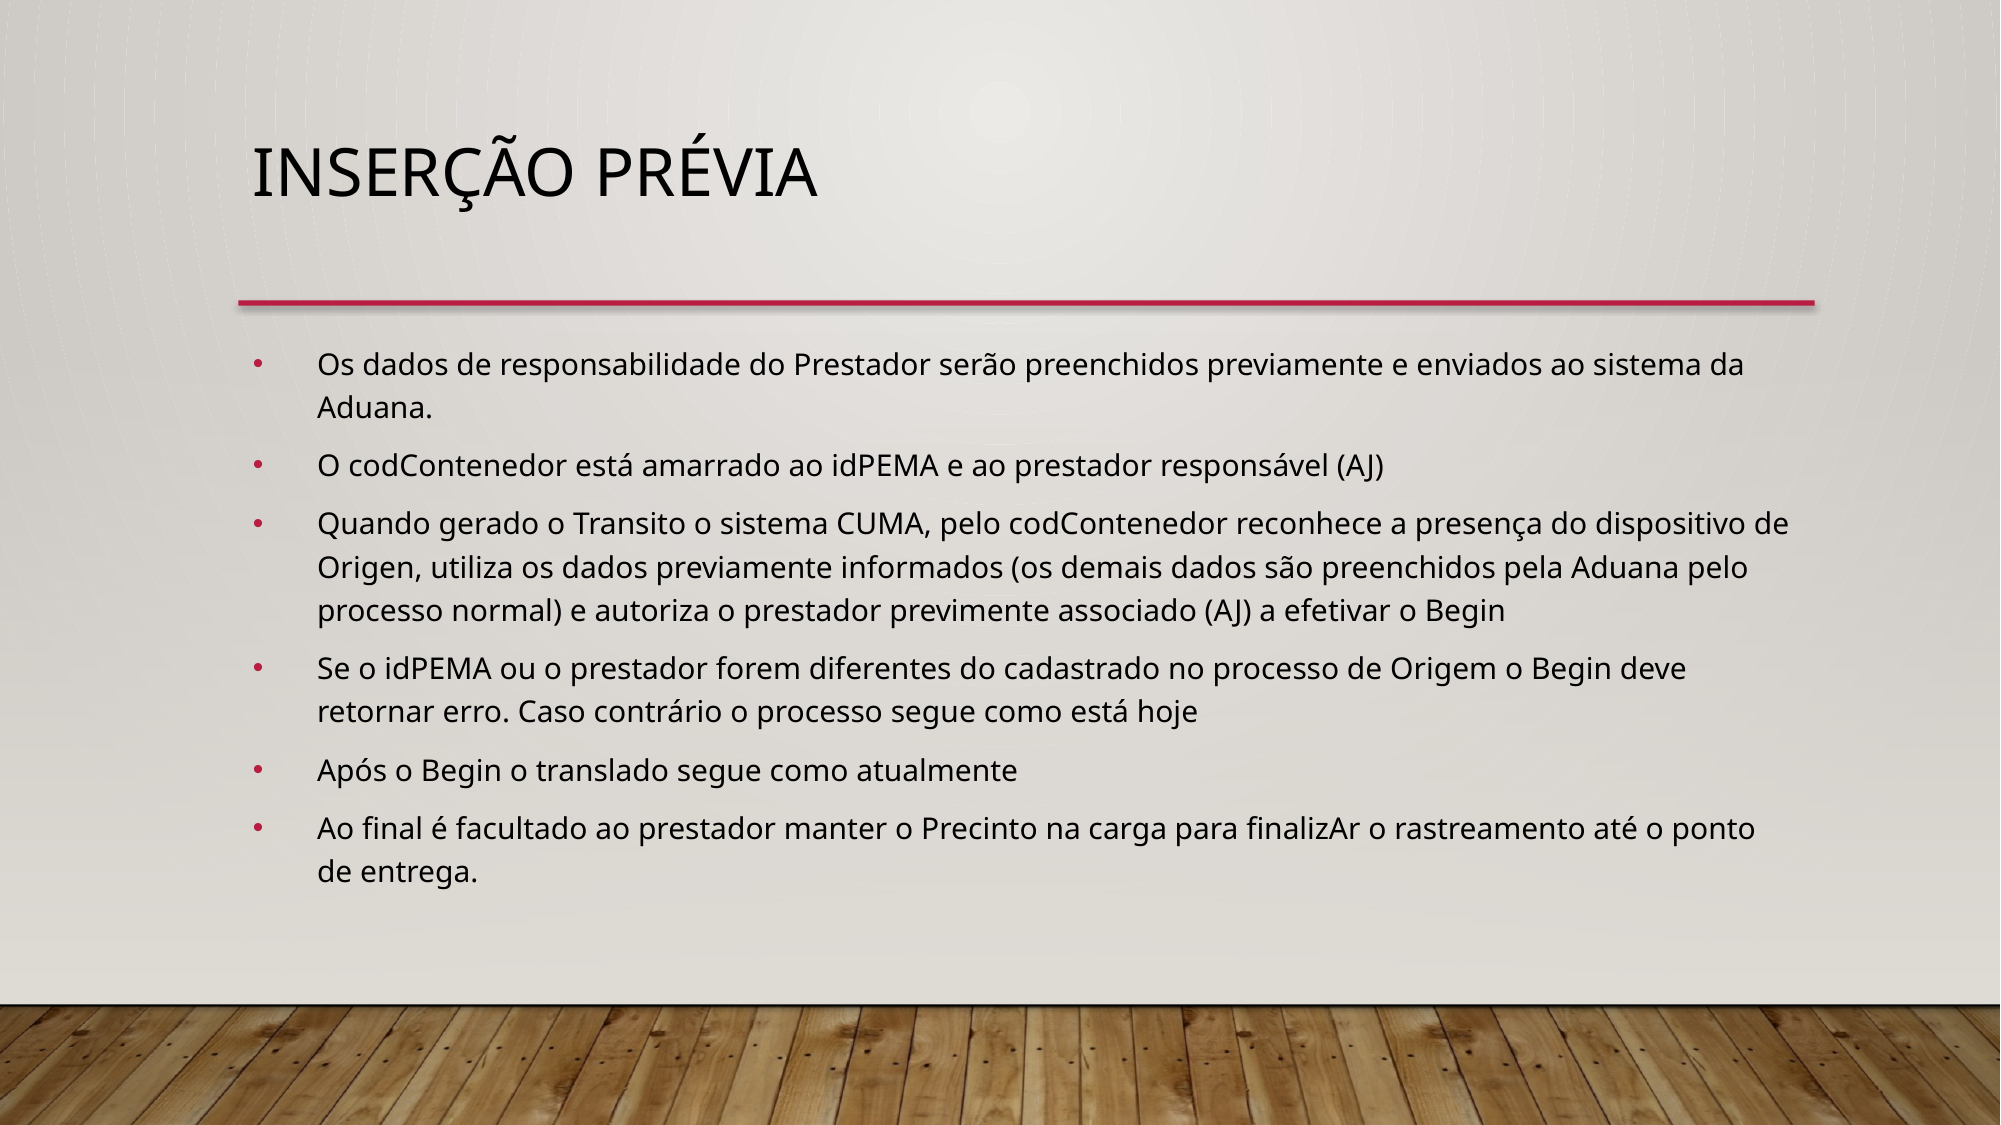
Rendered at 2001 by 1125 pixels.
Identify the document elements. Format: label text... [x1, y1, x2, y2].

picture [0, 1007, 2000, 1125]
text_box Os dados de responsabilidade do Prestador serão preenchidos previamente e enviados ao sistema da Aduana. O codContenedor está amarrado ao idPEMA e ao prestador responsável (AJ) Quando gerado o Transito o sistema CUMA, pelo codContenedor reconhece a presença do dispositivo de Origen, utiliza os dados previamente informados (os demais dados são preenchidos pela Aduana pelo processo normal) e autoriza o prestador previmente associado (AJ) a efetivar o Begin Se o idPEMA ou o prestador forem diferentes do cadastrado no processo de Origem o Begin deve retornar erro. Caso contrário o processo segue como está hoje Após o Begin o translado segue como atualmente Ao final é facultado ao prestador manter o Precinto na carga para finalizAr o rastreamento até o ponto de entrega. [238, 330, 1814, 897]
text_box Inserção Prévia [238, 131, 1814, 304]
